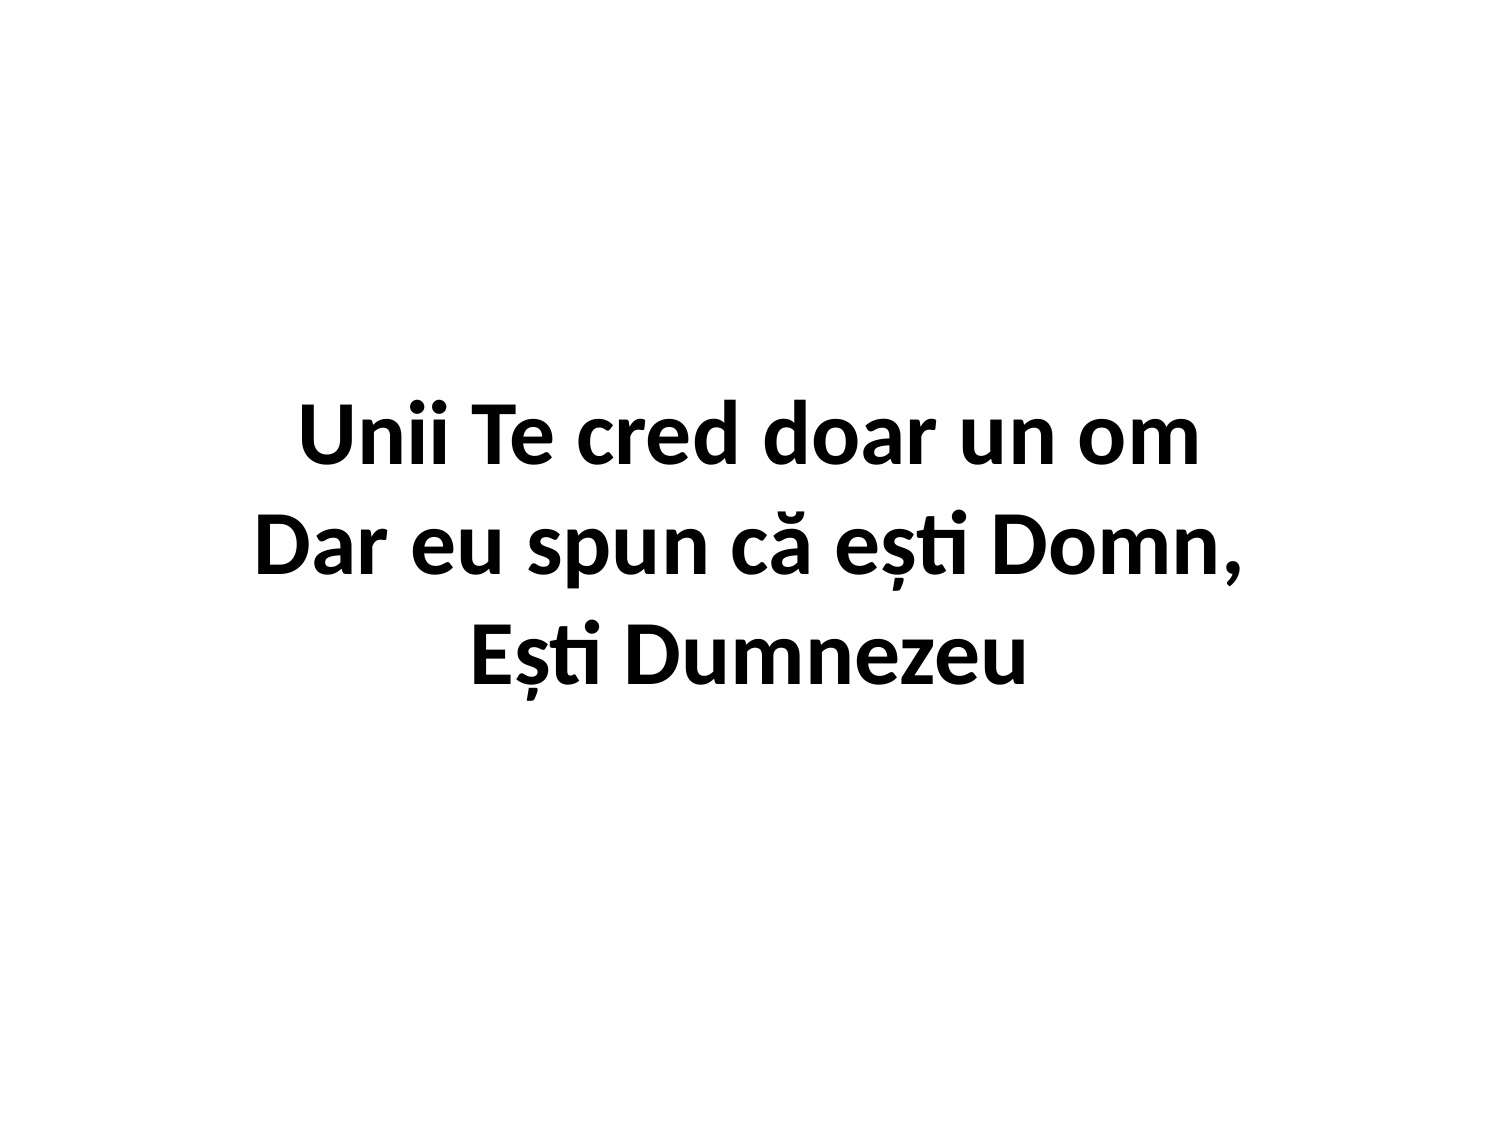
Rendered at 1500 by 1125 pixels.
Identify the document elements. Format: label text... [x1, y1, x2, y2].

title Unii Te cred doar un om Dar eu spun că ești Domn, Ești Dumnezeu [75, 45, 1425, 1032]
